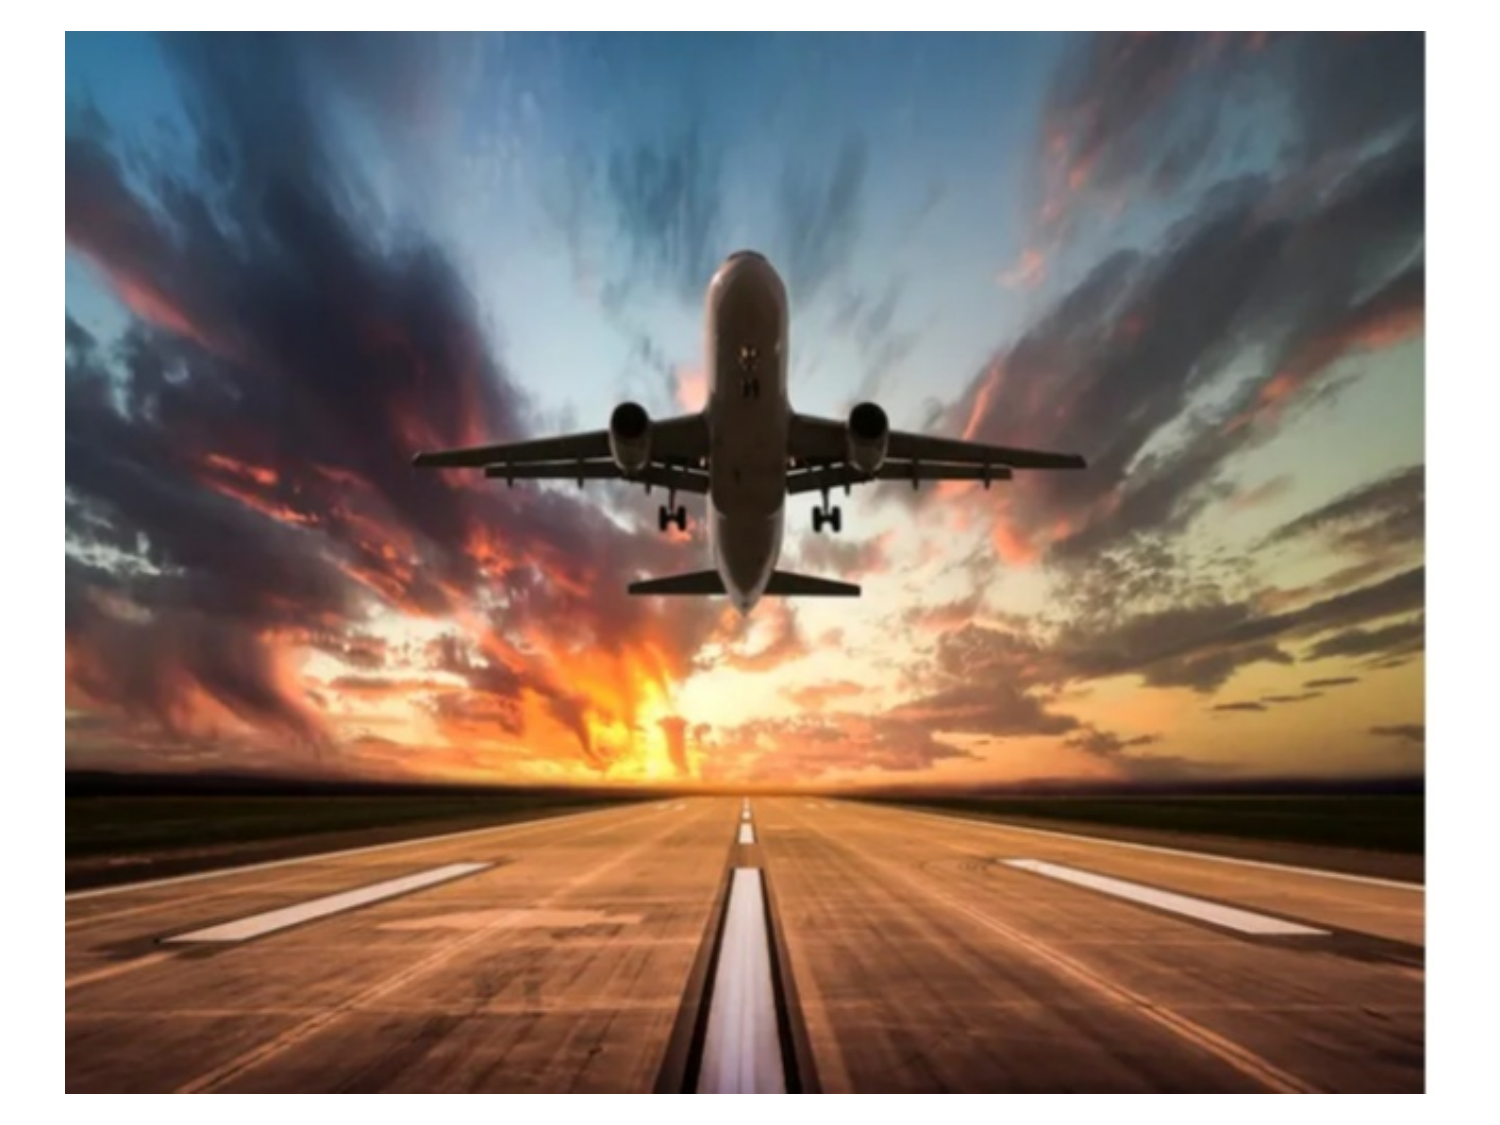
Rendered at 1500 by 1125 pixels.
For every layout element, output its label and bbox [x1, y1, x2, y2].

picture [65, 31, 1435, 1094]
